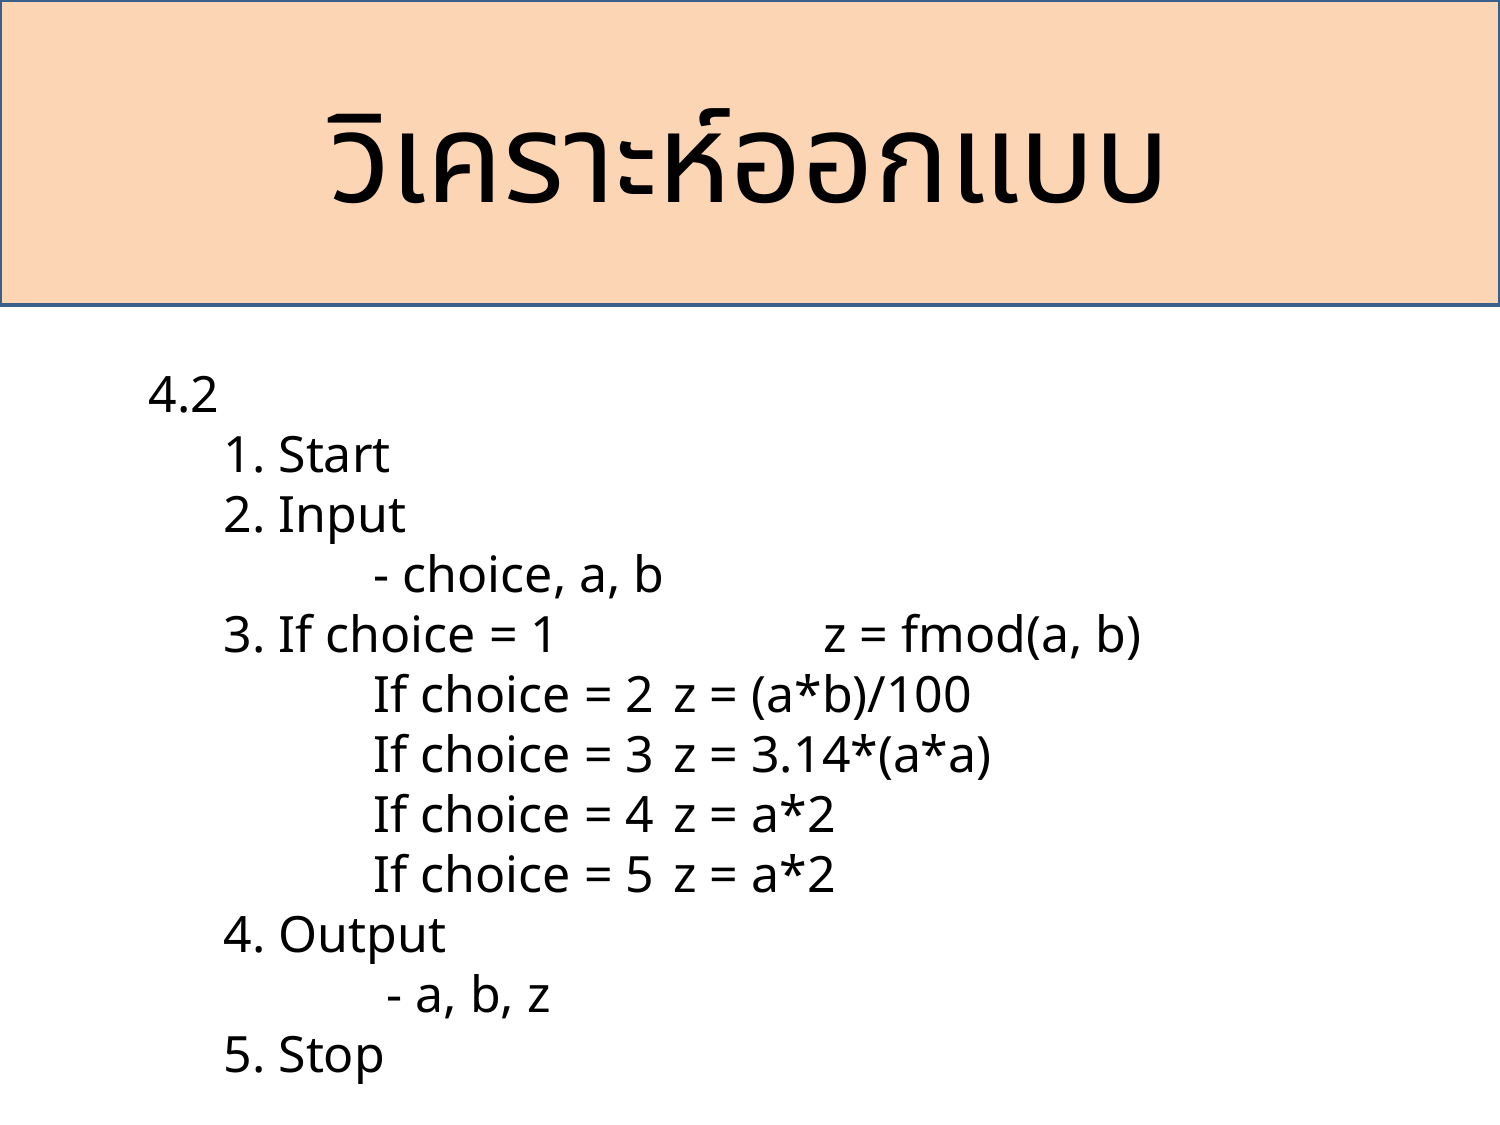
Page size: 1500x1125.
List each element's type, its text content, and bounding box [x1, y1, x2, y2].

text_box 4.2 1. Start 2. Input - choice, a, b 3. If choice = 1 z = fmod(a, b) If choice = 2 z = (a*b)/100 If choice = 3 z = 3.14*(a*a) If choice = 4 z = a*2 If choice = 5 z = a*2 4. Output - a, b, z 5. Stop [58, 355, 1418, 1091]
text_box วิเคราะห์ออกแบบ [0, 0, 1500, 307]
